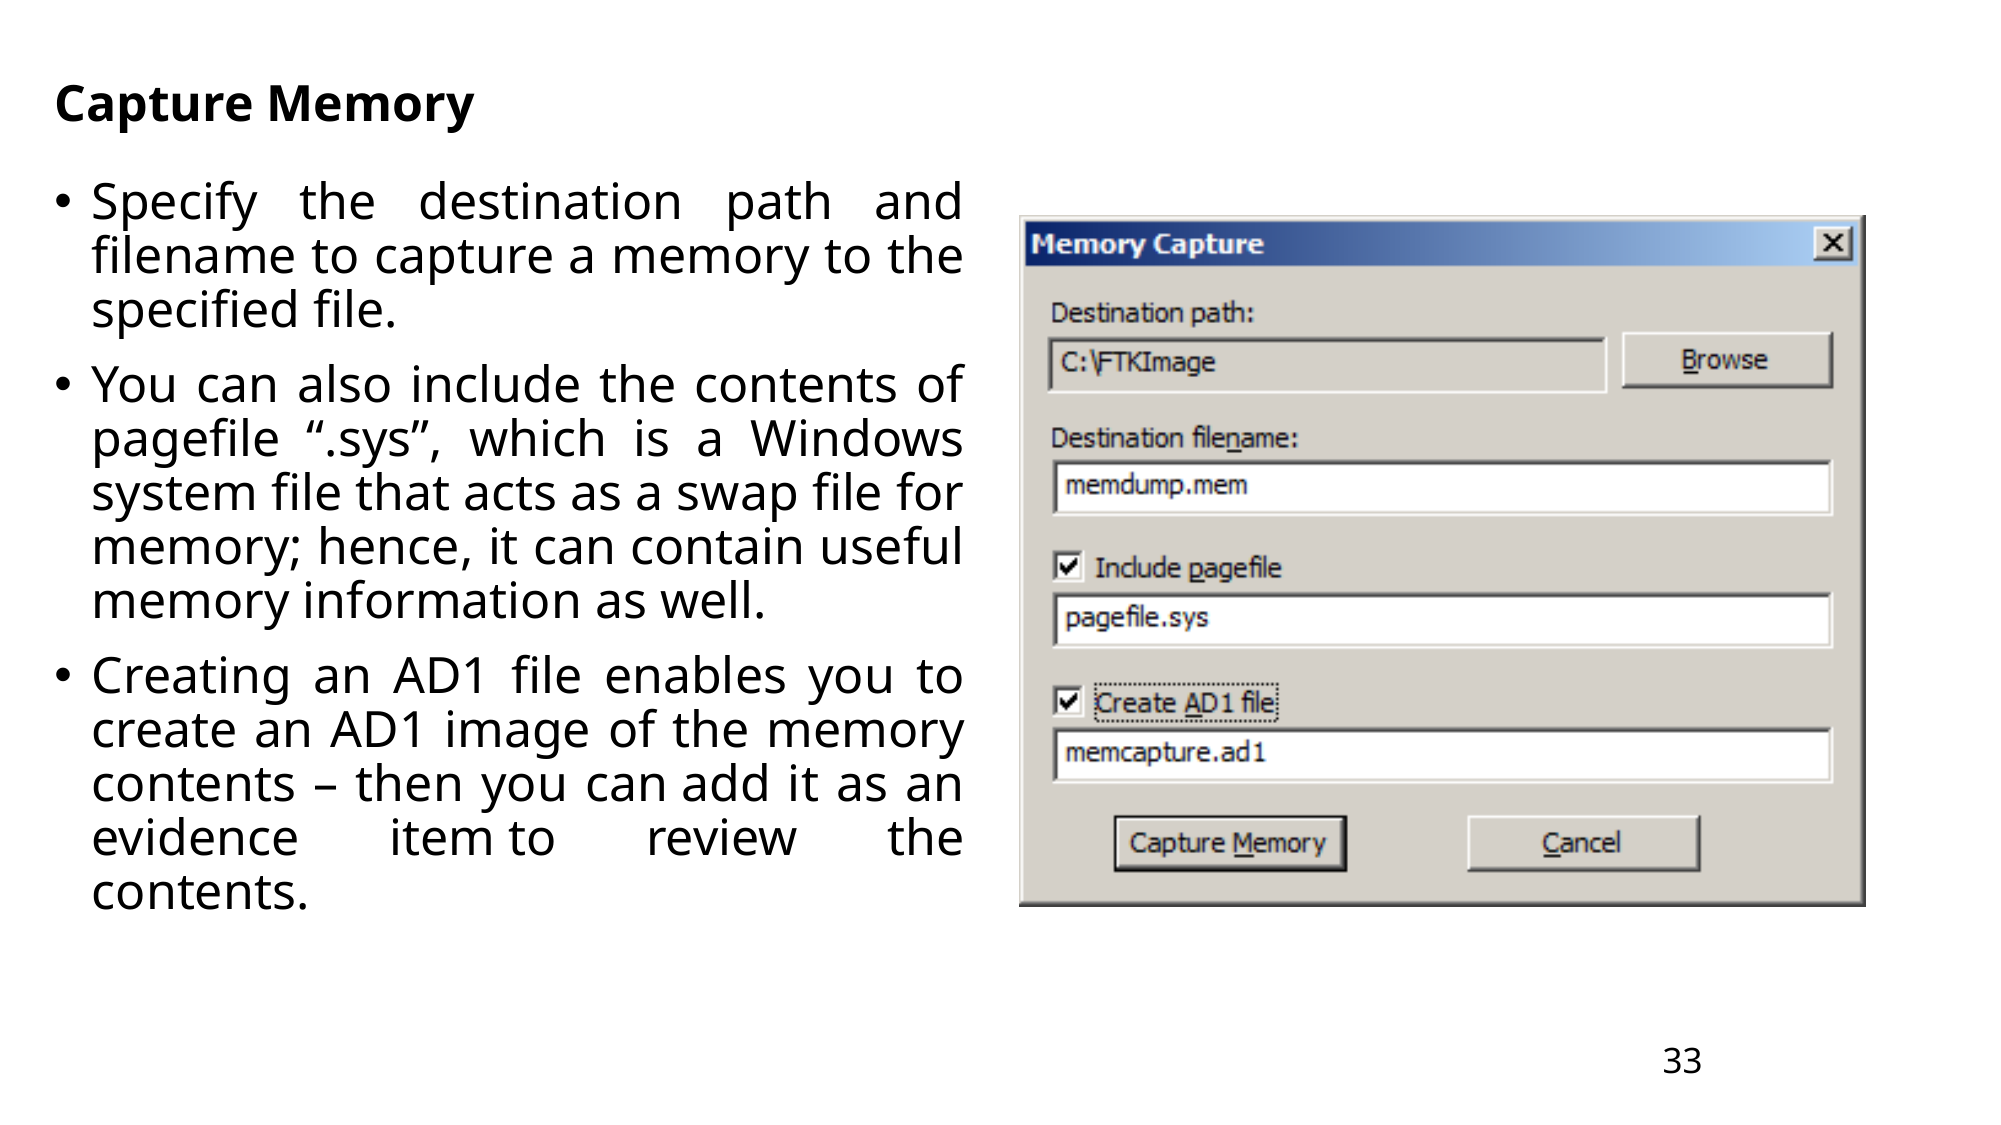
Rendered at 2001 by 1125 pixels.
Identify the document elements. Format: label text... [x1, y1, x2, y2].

list Specify the destination path and filename to capture a memory to the specified file. You can also include the contents of pagefile “.sys”, which is a Windows system file that acts as a swap file for memory; hence, it can contain useful memory information as well. Creating an AD1 file enables you to create an AD1 image of the memory contents – then you can add it as an evidence item to review the contents. [39, 169, 981, 956]
text_box 33 [1666, 1031, 1718, 1087]
picture [1019, 215, 1866, 907]
title Capture Memory [39, 41, 1565, 169]
